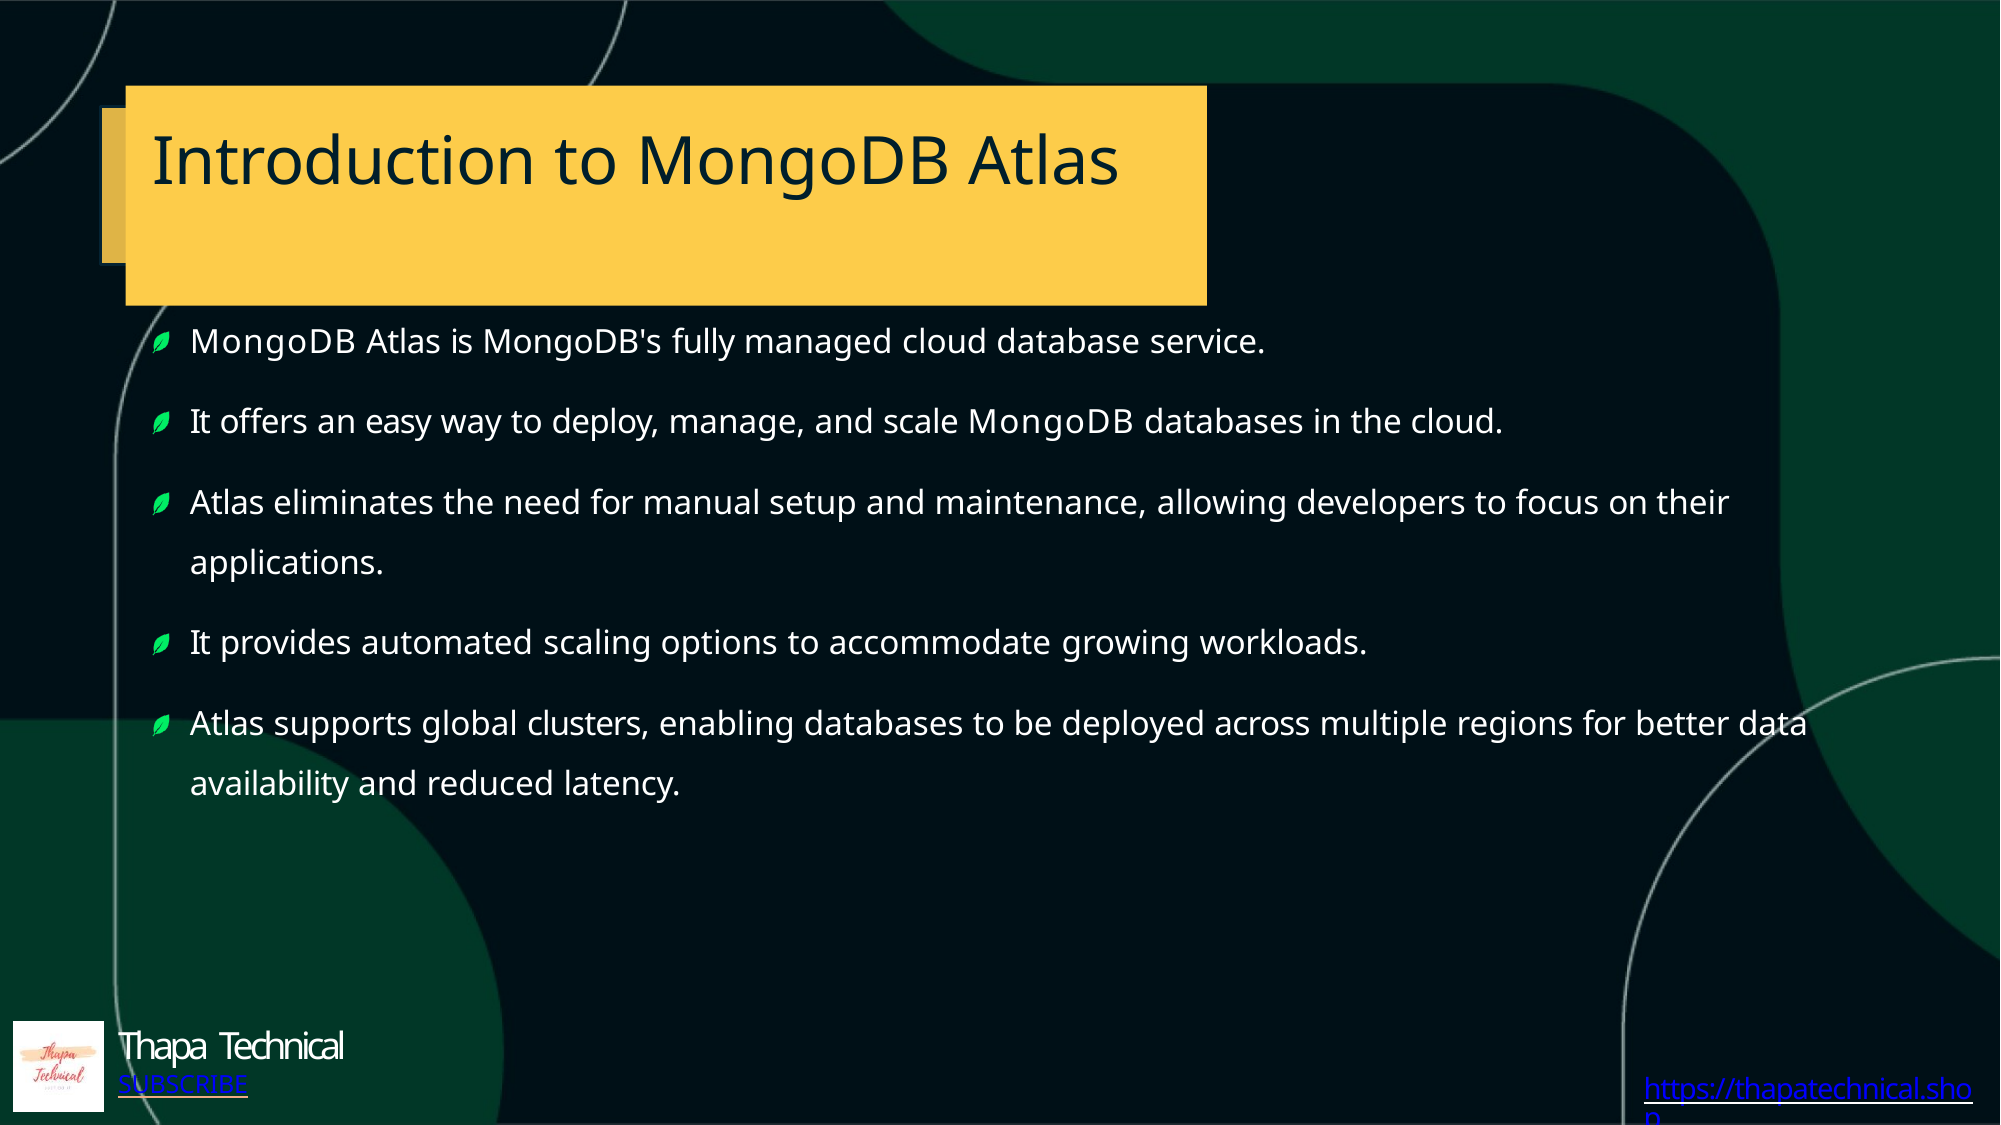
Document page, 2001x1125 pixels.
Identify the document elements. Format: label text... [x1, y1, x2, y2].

text_box https://thapatechnical.shop [1641, 1066, 1987, 1111]
text_box MongoDB Atlas is MongoDB's fully managed cloud database service. It offers an easy way to deploy, manage, and scale MongoDB databases in the cloud. Atlas eliminates the need for manual setup and maintenance, allowing developers to focus on their applications. It provides automated scaling options to accommodate growing workloads. Atlas supports global clusters, enabling databases to be deployed across multiple regions for better data availability and reduced latency. [187, 318, 1848, 802]
picture [0, 0, 2000, 1125]
title Introduction to MongoDB Atlas [125, 85, 1207, 306]
text_box Thapa Technical SUBSCRIBE [116, 1017, 401, 1103]
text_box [98, 105, 1182, 267]
